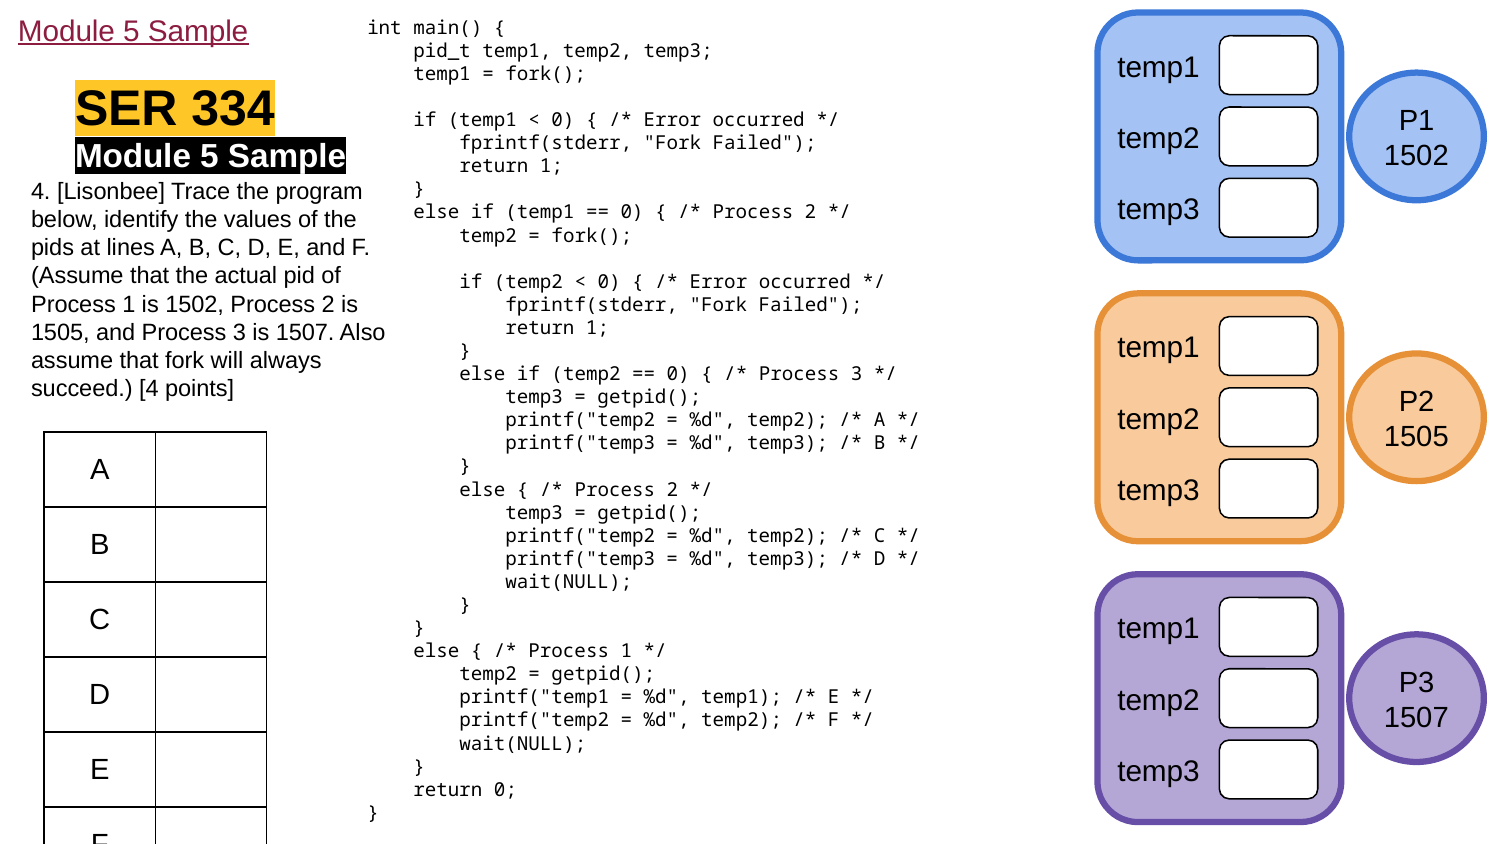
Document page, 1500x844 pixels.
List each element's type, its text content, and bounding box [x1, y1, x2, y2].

text_box int main() { pid_t temp1, temp2, temp3; temp1 = fork(); if (temp1 < 0) { /* Error occurred */ fprintf(stderr, "Fork Failed"); return 1; } else if (temp1 == 0) { /* Process 2 */ temp2 = fork(); if (temp2 < 0) { /* Error occurred */ fprintf(stderr, "Fork Failed"); return 1; } else if (temp2 == 0) { /* Process 3 */ temp3 = getpid(); printf("temp2 = %d", temp2); /* A */ printf("temp3 = %d", temp3); /* B */ } else { /* Process 2 */ temp3 = getpid(); printf("temp2 = %d", temp2); /* C */ printf("temp3 = %d", temp3); /* D */ wait(NULL); } } else { /* Process 1 */ temp2 = getpid(); printf("temp1 = %d", temp1); /* E */ printf("temp2 = %d", temp2); /* F */ wait(NULL); } return 0; } [352, 0, 1065, 839]
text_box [1097, 293, 1485, 542]
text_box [1097, 12, 1485, 261]
table_header A [45, 433, 155, 506]
text_box Module 5 Sample [0, 0, 267, 59]
text_box Module 5 Sample [75, 133, 352, 161]
table_cell C [45, 583, 155, 656]
table_cell F [45, 808, 155, 844]
table_cell [156, 733, 266, 806]
text_box 4. [Lisonbee] Trace the program below, identify the values of the pids at lines A, B, C, D, E, and F. (Assume that the actual pid of Process 1 is 1502, Process 2 is 1505, and Process 3 is 1507. Also assume that fork will always succeed.) [4 points] [16, 161, 352, 417]
table_cell [156, 658, 266, 731]
table_cell E [45, 733, 155, 806]
table_cell D [45, 658, 155, 731]
table_header [156, 433, 266, 506]
table_cell [156, 808, 266, 844]
table_cell [156, 508, 266, 581]
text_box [1097, 573, 1485, 823]
table_cell B [45, 508, 155, 581]
text_box SER 334 [75, 75, 352, 133]
table_cell [156, 583, 266, 656]
